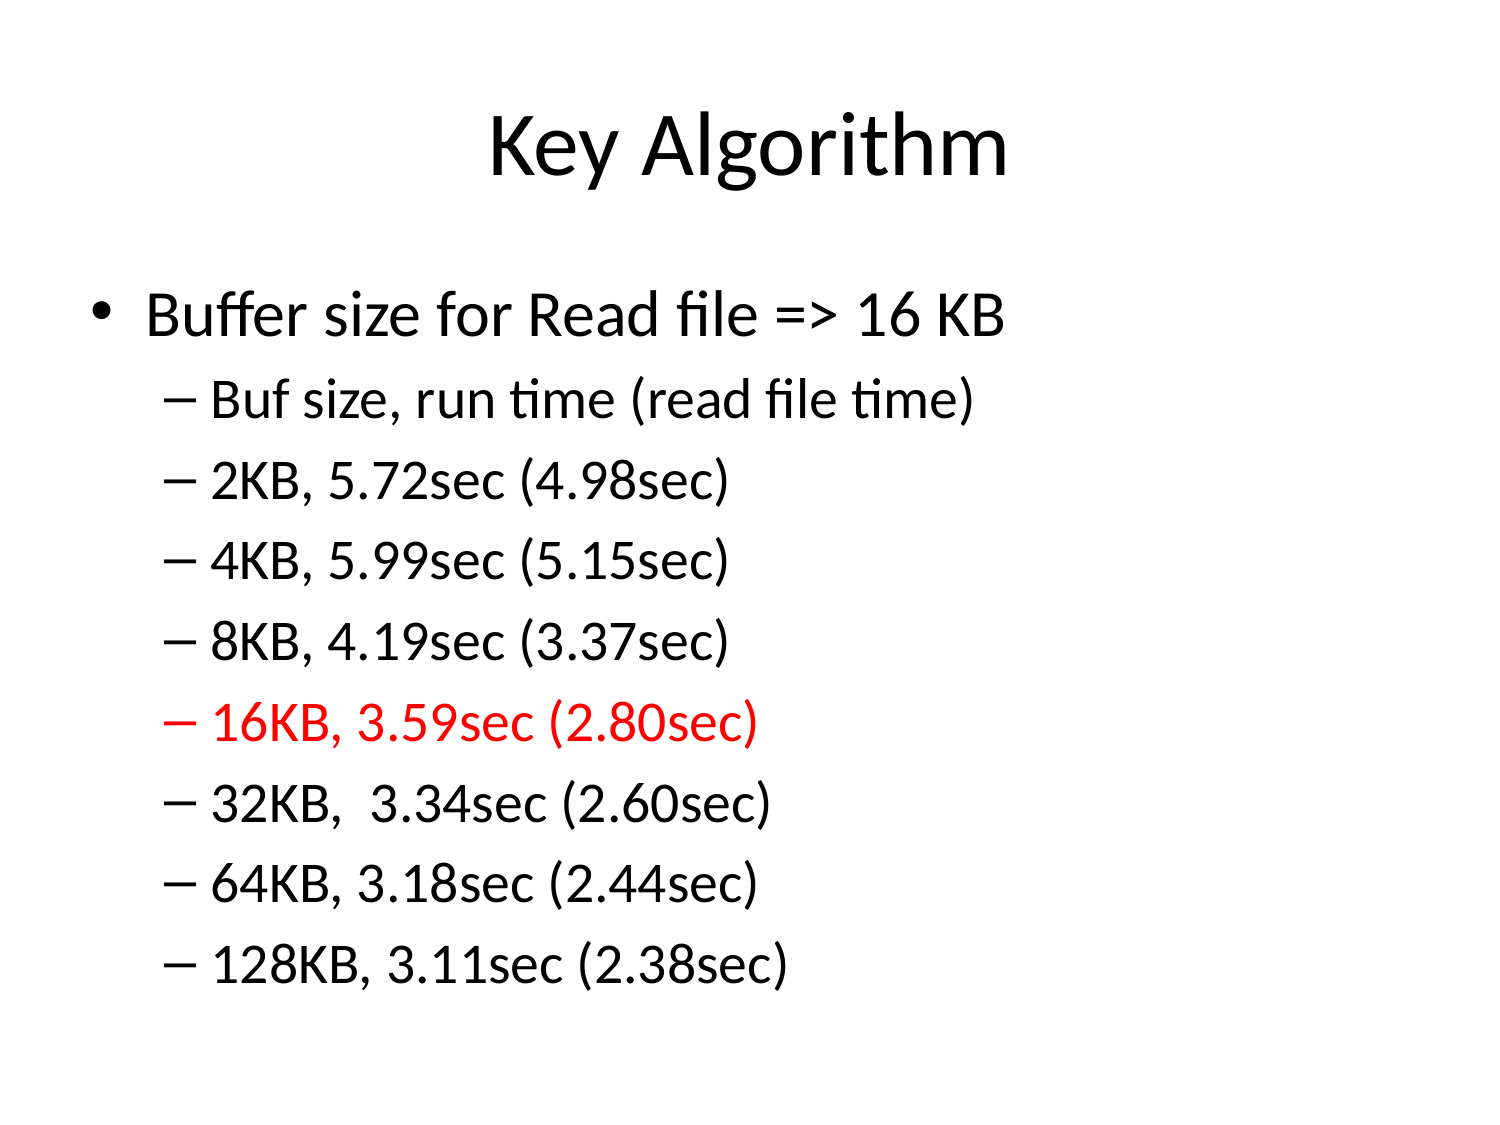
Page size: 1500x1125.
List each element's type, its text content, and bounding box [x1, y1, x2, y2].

list Buffer size for Read file => 16 KB Buf size, run time (read file time) 2KB, 5.72sec (4.98sec) 4KB, 5.99sec (5.15sec) 8KB, 4.19sec (3.37sec) 16KB, 3.59sec (2.80sec) 32KB, 3.34sec (2.60sec) 64KB, 3.18sec (2.44sec) 128KB, 3.11sec (2.38sec) [75, 262, 1425, 1005]
title Key Algorithm [75, 45, 1425, 233]
